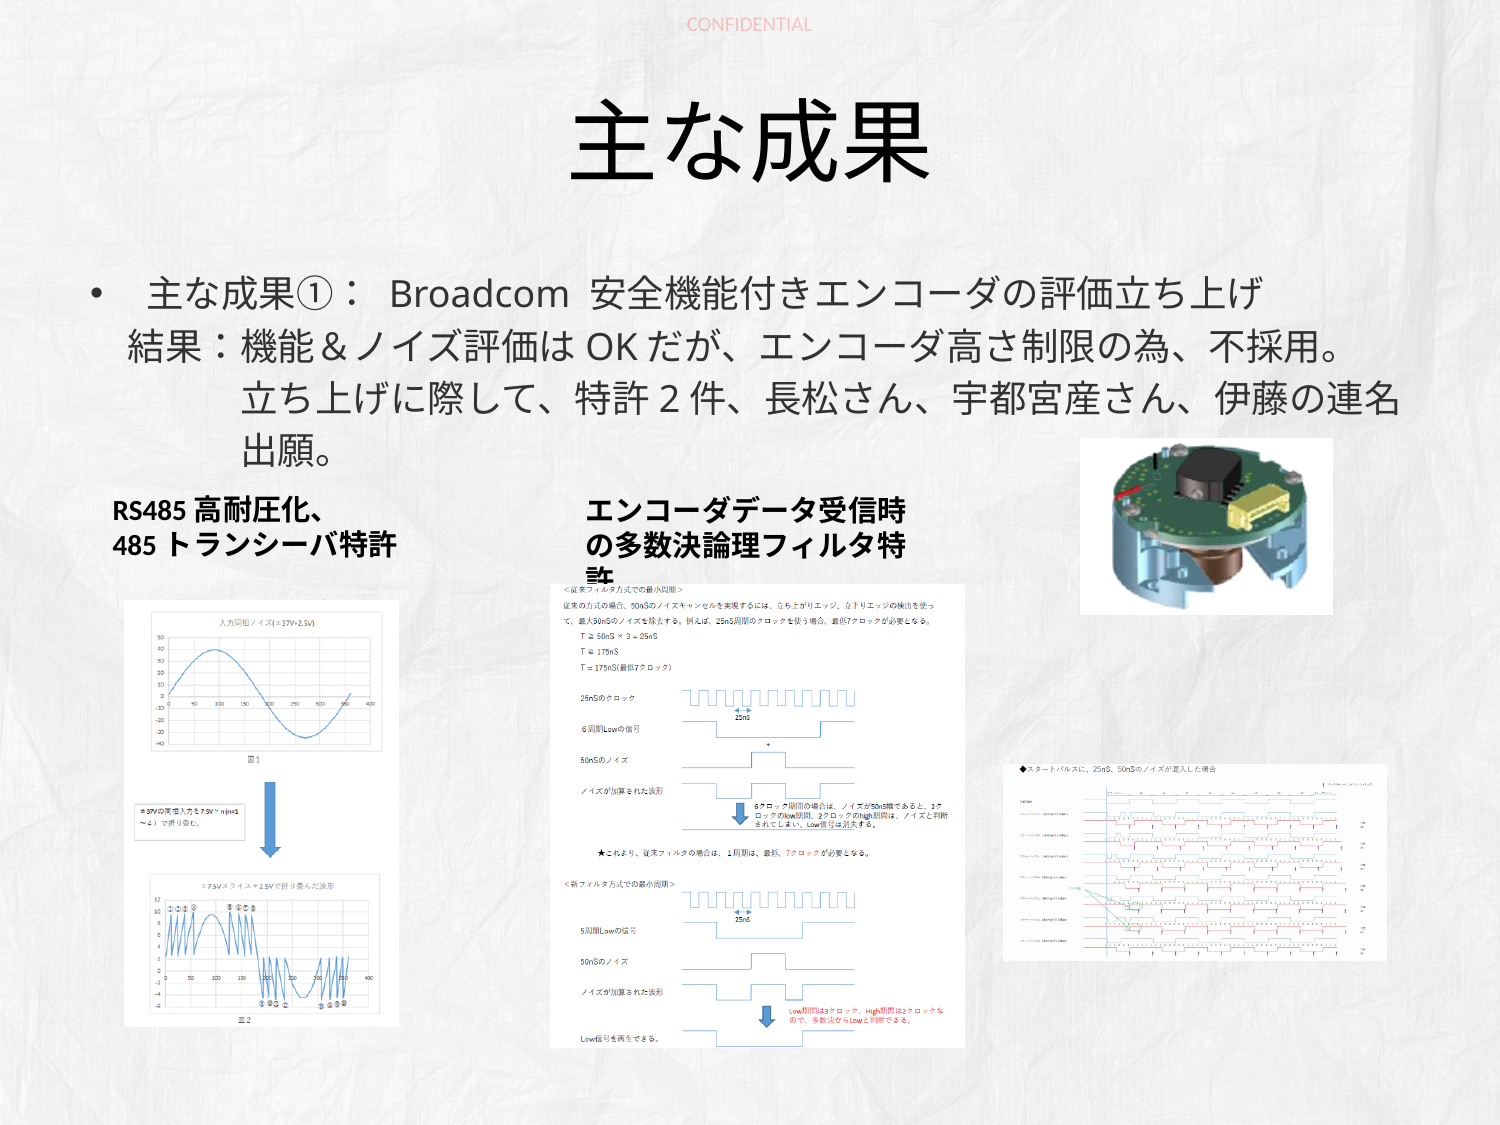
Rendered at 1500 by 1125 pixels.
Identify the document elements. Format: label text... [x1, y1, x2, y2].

picture [124, 600, 399, 1027]
picture [549, 584, 966, 1048]
text_box エンコーダデータ受信時の多数決論理フィルタ特許 [570, 484, 938, 583]
title 主な成果 [75, 45, 1425, 233]
text_box [0, 0, 1500, 1125]
picture [1080, 438, 1333, 616]
picture [1003, 764, 1387, 961]
list 主な成果①： Broadcom 安全機能付きエンコーダの評価立ち上げ 結果：機能＆ノイズ評価はOKだが、エンコーダ高さ制限の為、不採用。 立ち上げに際して、特許2件、長松さん、宇都宮産さん、伊藤の連名 出願。 [75, 262, 1425, 1005]
text_box RS485高耐圧化、 485トランシーバ特許 [97, 483, 427, 569]
